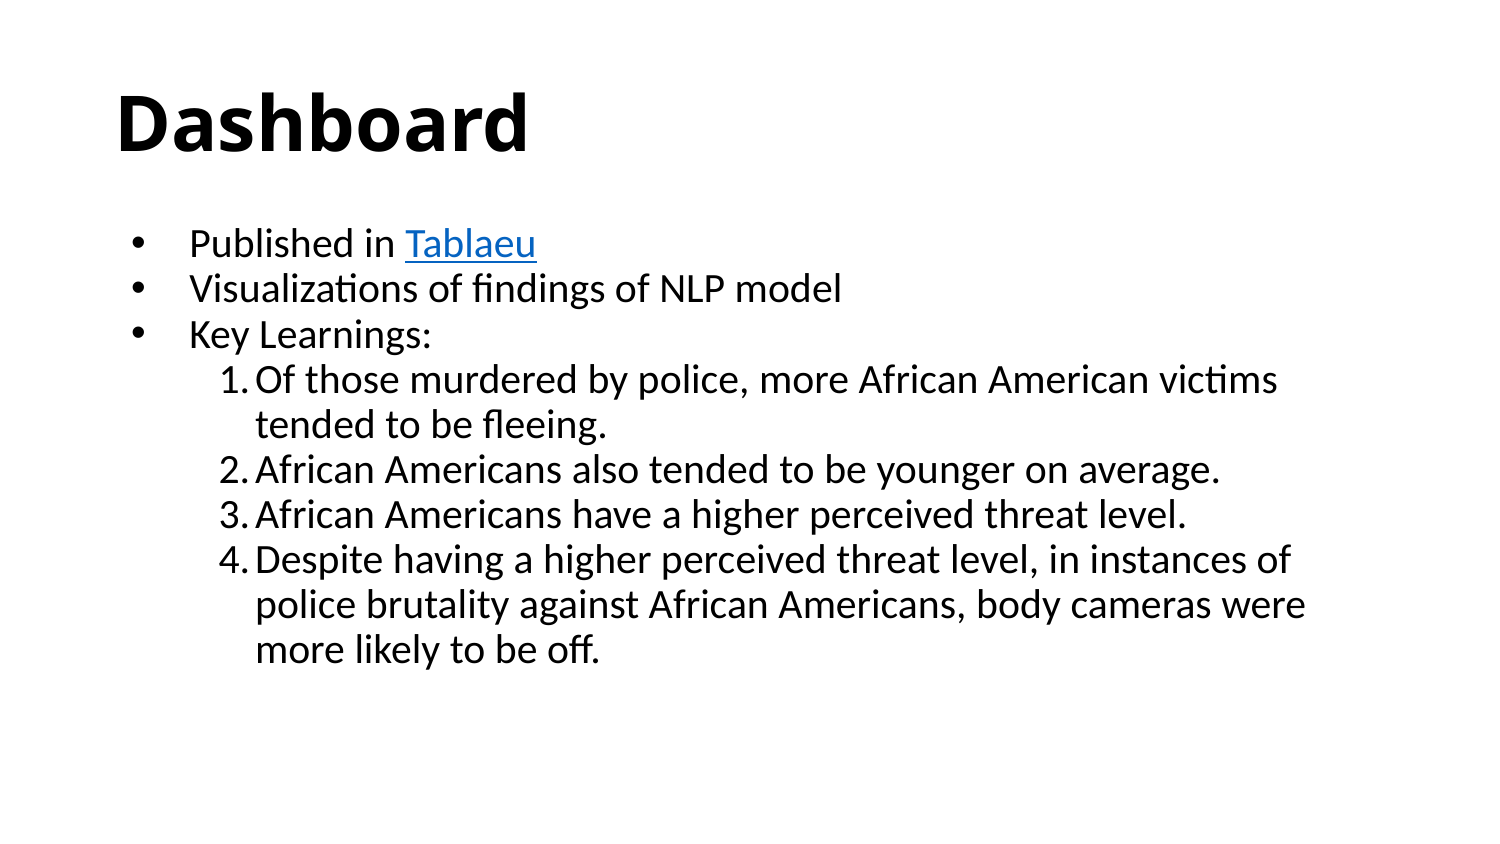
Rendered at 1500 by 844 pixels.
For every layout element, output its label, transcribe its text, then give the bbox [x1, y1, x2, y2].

list Published in Tablaeu Visualizations of findings of NLP model Key Learnings: Of those murdered by police, more African American victims tended to be fleeing. African Americans also tended to be younger on average. African Americans have a higher perceived threat level. Despite having a higher perceived threat level, in instances of police brutality against African Americans, body cameras were more likely to be off. [103, 216, 1397, 752]
title Dashboard [103, 44, 1397, 208]
